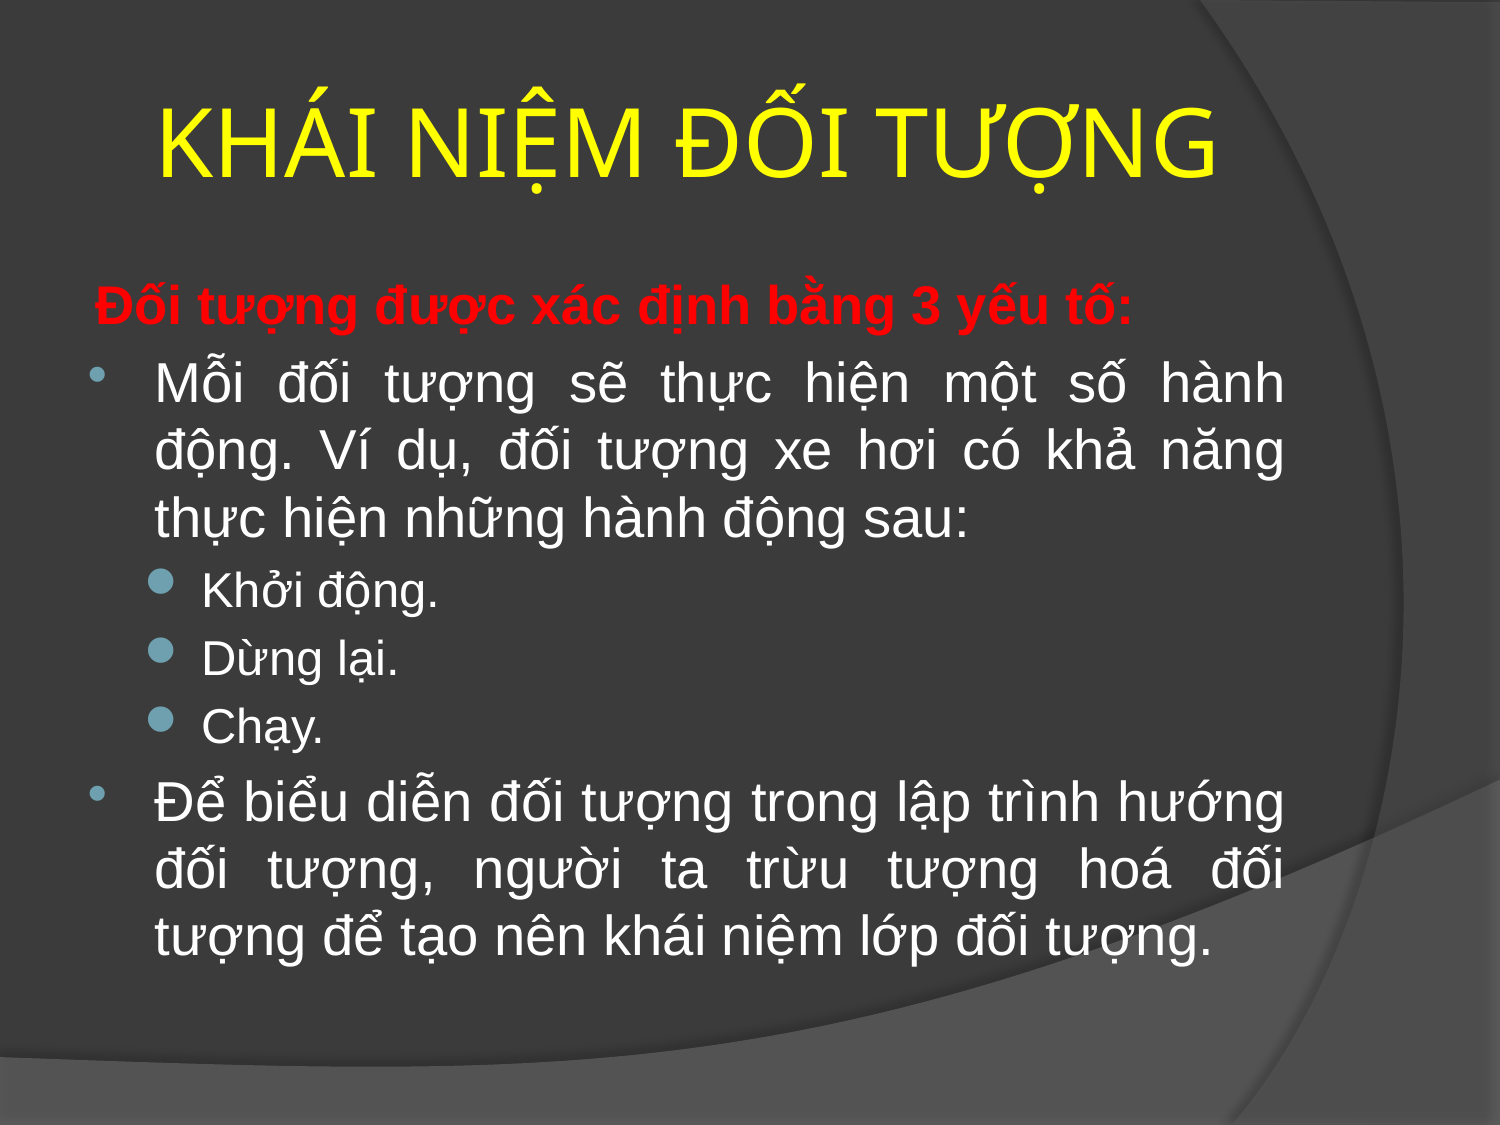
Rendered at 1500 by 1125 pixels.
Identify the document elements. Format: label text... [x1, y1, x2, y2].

list Đối tượng được xác định bằng 3 yếu tố: Mỗi đối tượng sẽ thực hiện một số hành động. Ví dụ, đối tượng xe hơi có khả năng thực hiện những hành động sau: Khởi động. Dừng lại. Chạy. Để biểu diễn đối tượng trong lập trình hướng đối tượng, người ta trừu tượng hoá đối tượng để tạo nên khái niệm lớp đối tượng. [75, 262, 1300, 1005]
title KHÁI NIỆM ĐỐI TƯỢNG [75, 45, 1300, 233]
